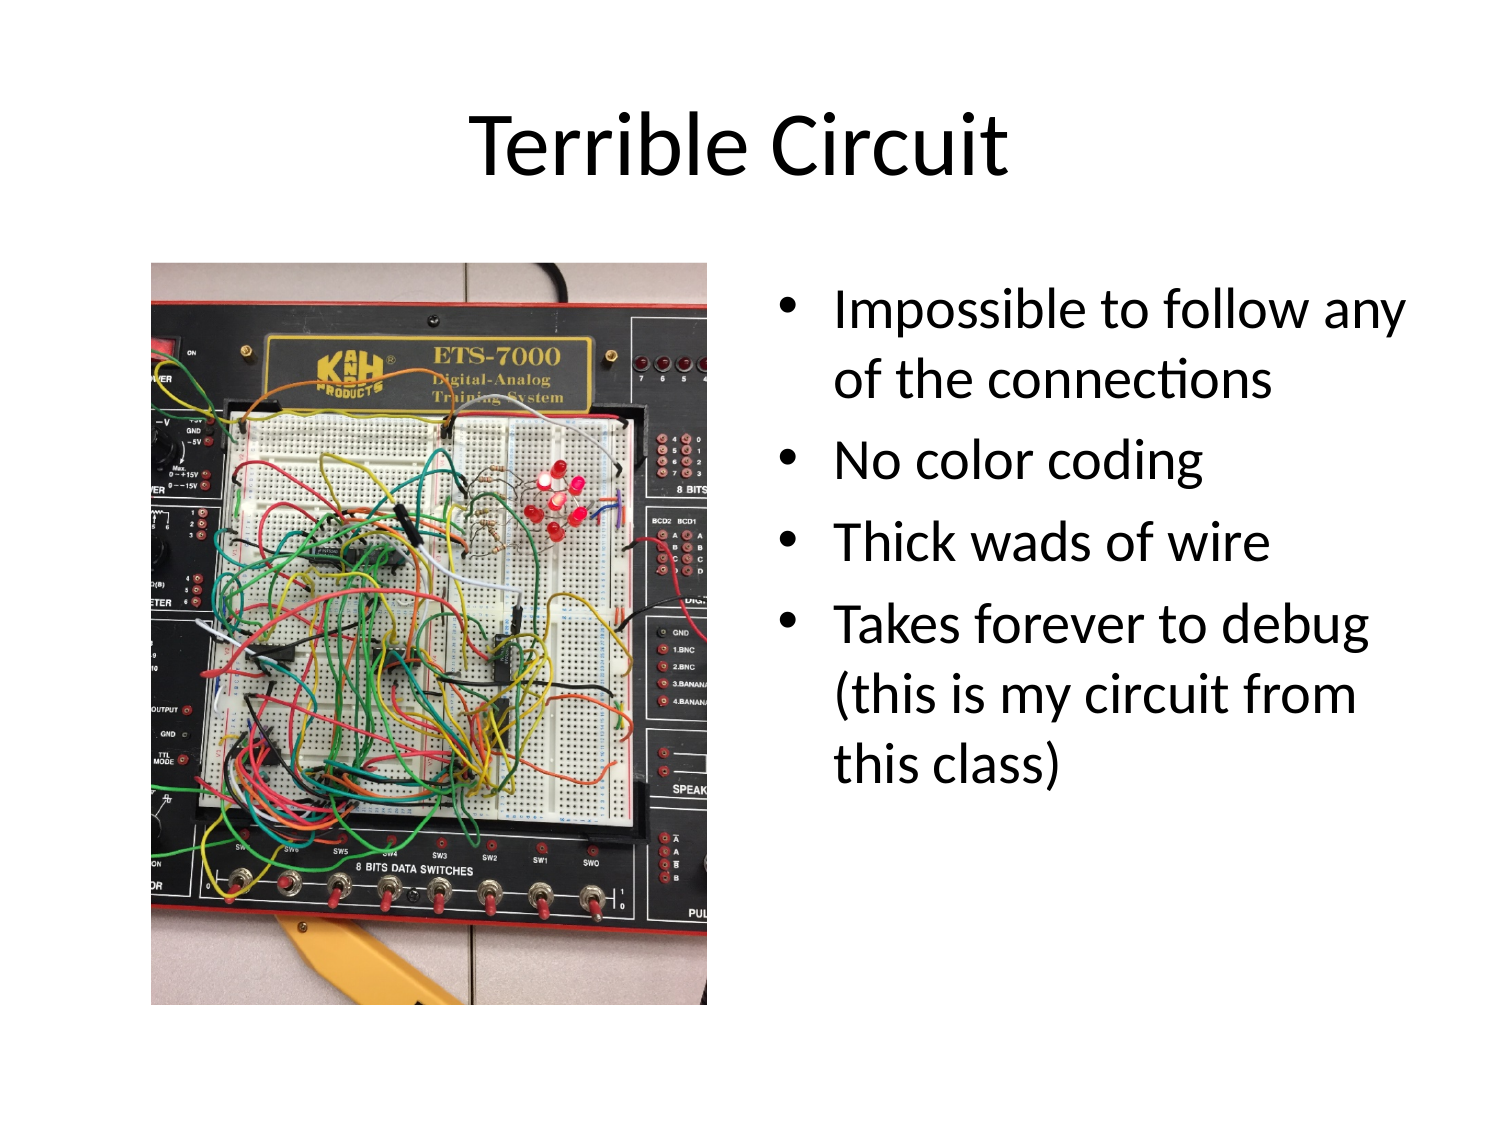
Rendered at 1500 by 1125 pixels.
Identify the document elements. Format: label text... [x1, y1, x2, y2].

picture [151, 913, 707, 1004]
title Terrible Circuit [75, 45, 1425, 233]
list Impossible to follow any of the connections No color coding Thick wads of wire Takes forever to debug (this is my circuit from this class) [762, 262, 1425, 1005]
picture [151, 263, 707, 355]
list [56, 355, 800, 913]
